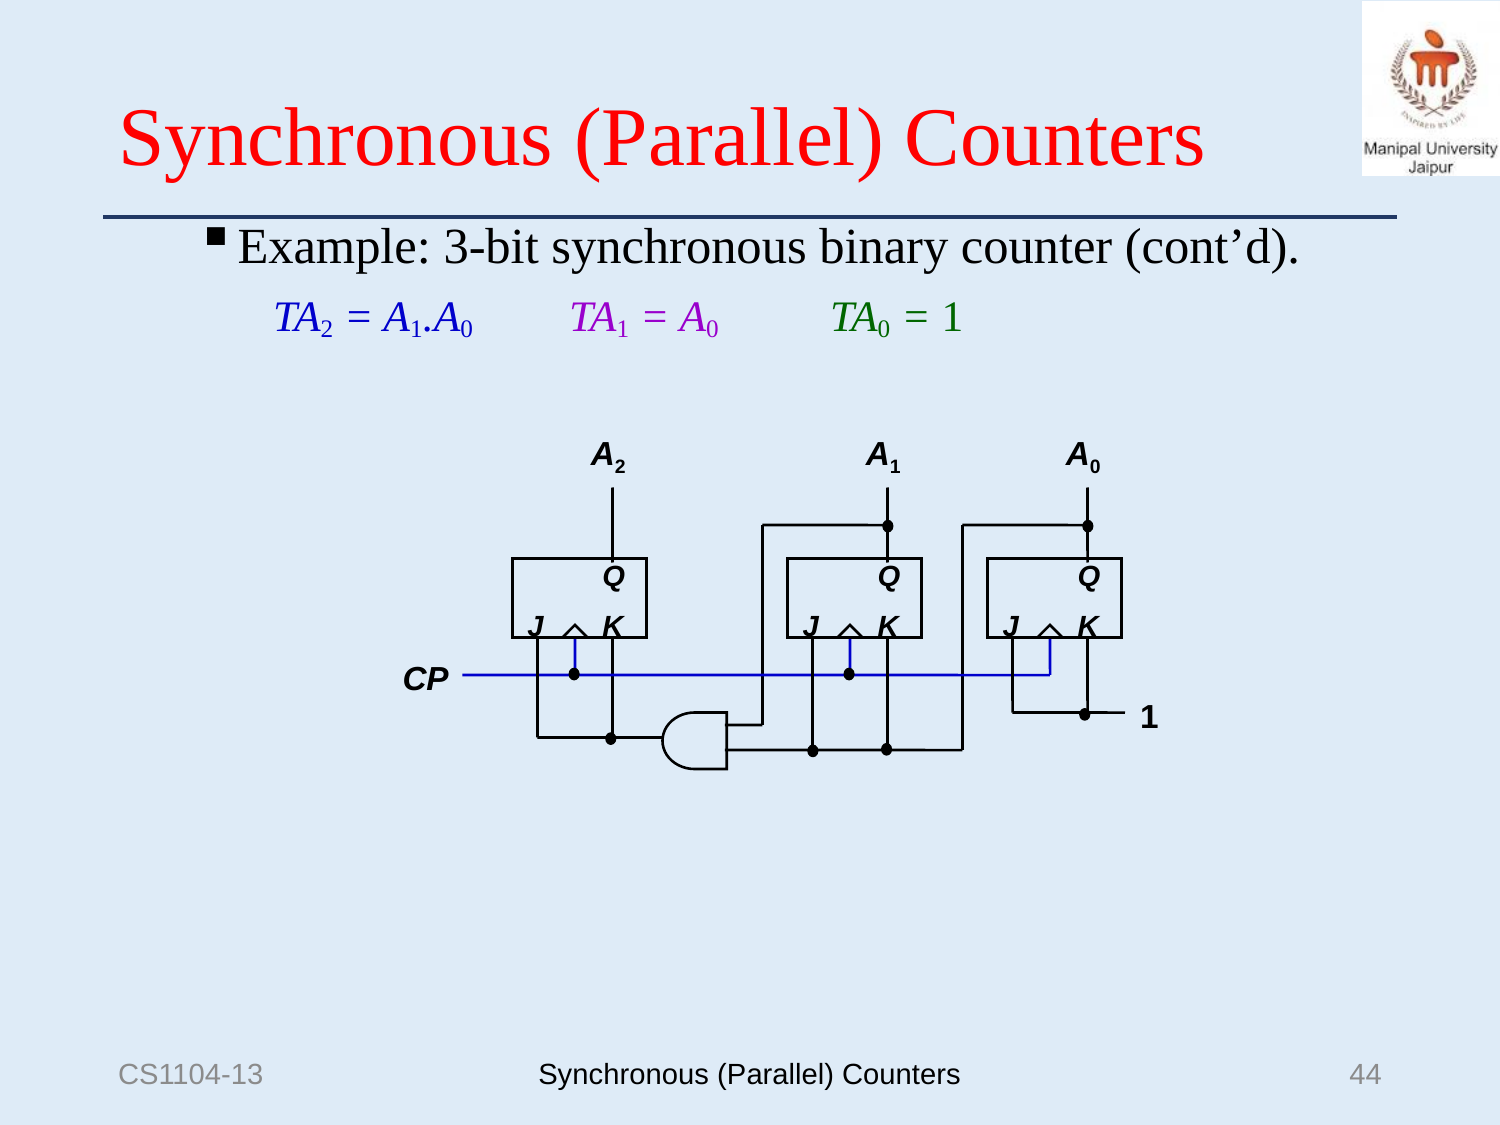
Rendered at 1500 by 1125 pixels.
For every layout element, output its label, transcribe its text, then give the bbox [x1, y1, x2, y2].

slide_number 44 [1059, 1042, 1397, 1103]
slide_number CS1104-13 [103, 1042, 441, 1103]
picture [1362, 1, 1500, 176]
footer Synchronous (Parallel) Counters [496, 1042, 1004, 1103]
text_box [387, 424, 1174, 769]
title Synchronous (Parallel) Counters [103, 59, 1397, 217]
list Example: 3-bit synchronous binary counter (cont’d). TA2 = A1.A0 TA1 = A0 TA0 = 1 [187, 212, 1438, 350]
